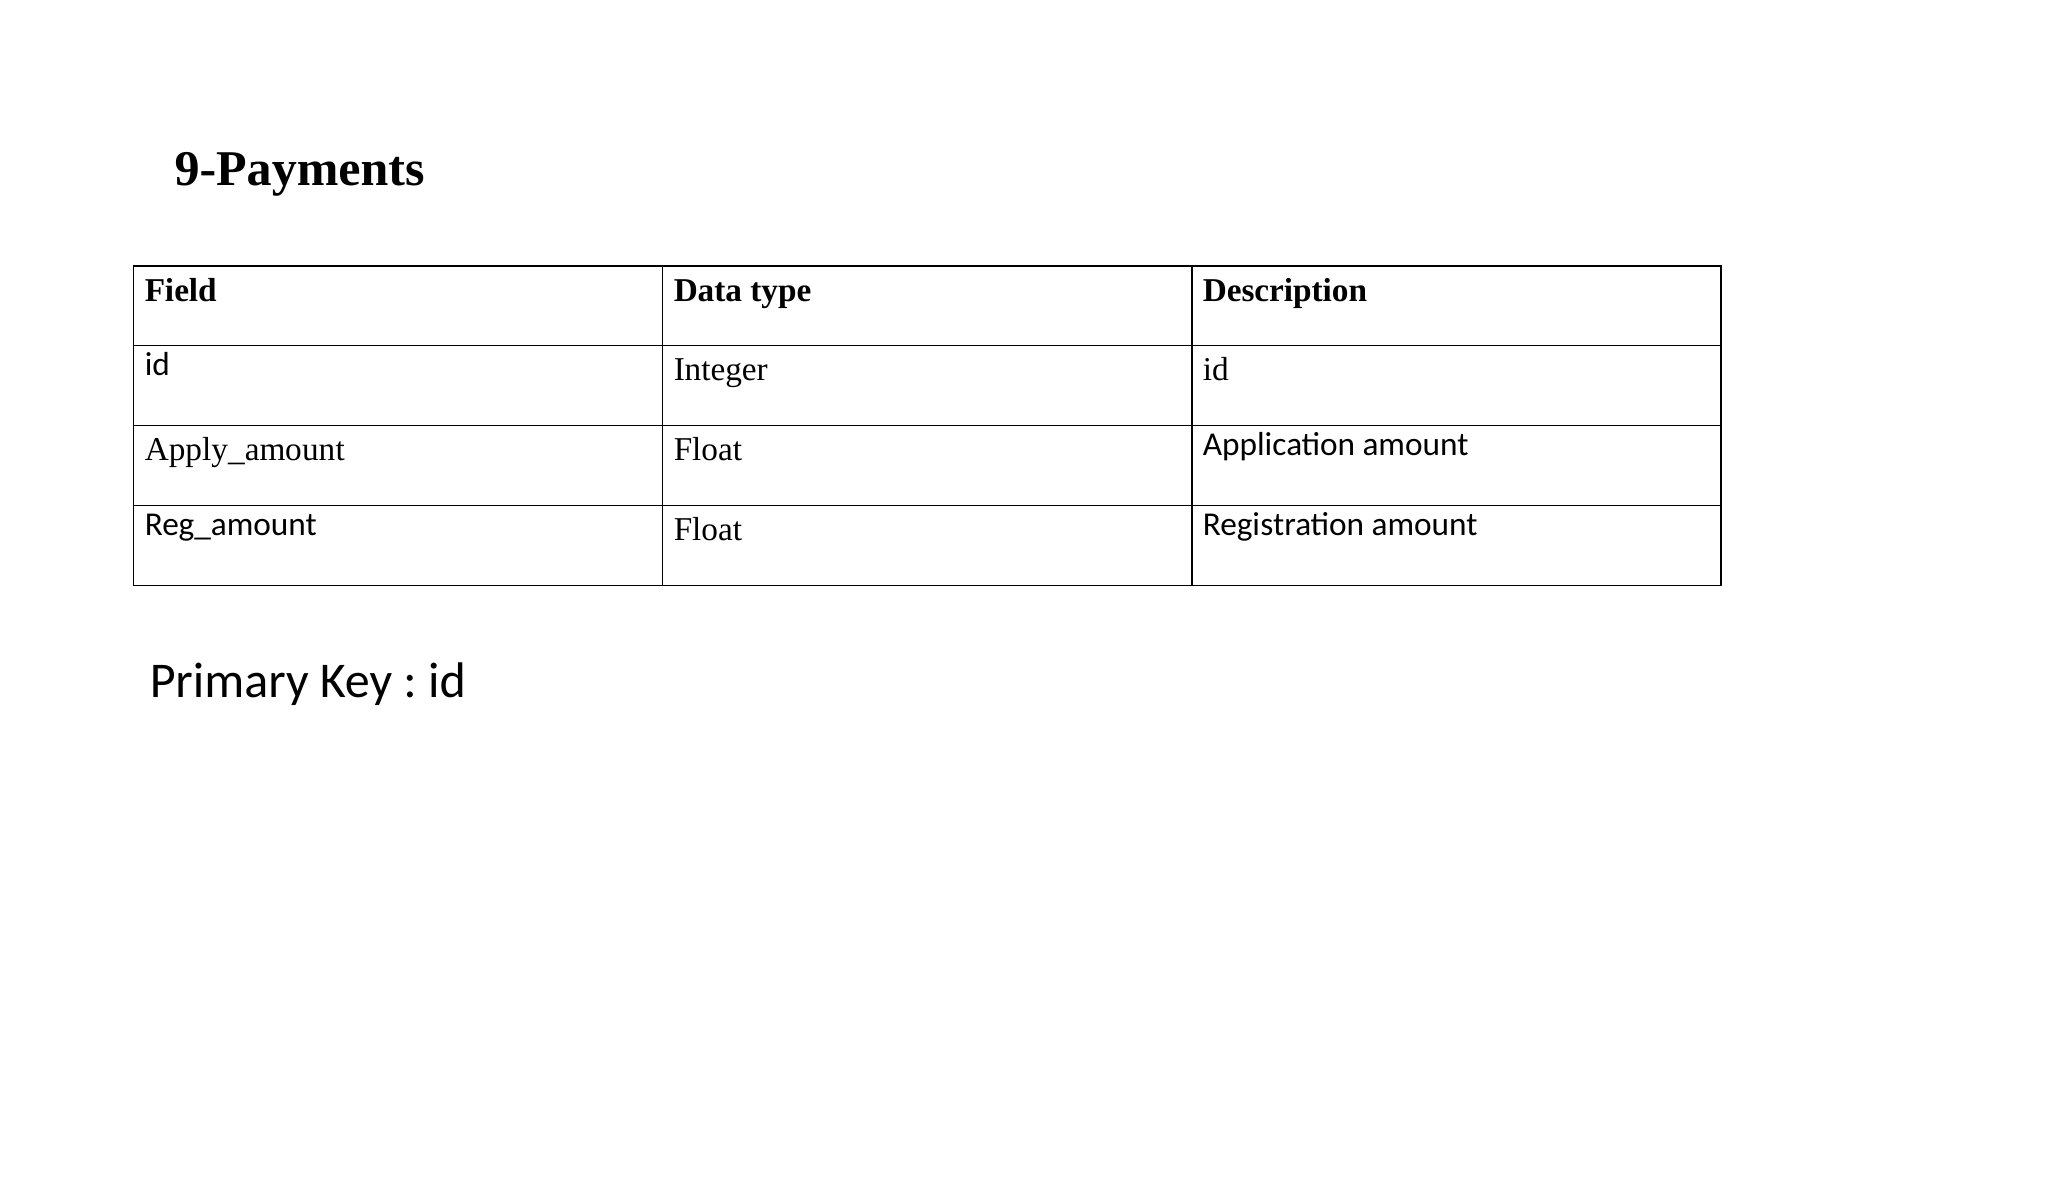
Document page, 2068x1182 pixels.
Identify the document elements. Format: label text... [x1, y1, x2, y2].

table_cell Integer [663, 346, 1191, 425]
table_cell Apply_amount [134, 426, 662, 505]
table_header Description [1193, 267, 1720, 345]
text_box Primary Key : id [135, 640, 482, 716]
table_cell Application amount [1193, 426, 1720, 505]
text_box 9-Payments [159, 128, 440, 203]
table_cell Float [663, 506, 1191, 585]
table_cell Registration amount [1193, 506, 1720, 585]
table_cell Float [663, 426, 1191, 505]
table_cell id [134, 346, 662, 425]
table_cell Reg_amount [134, 506, 662, 585]
table_header Field [134, 267, 662, 345]
table_cell id [1193, 346, 1720, 425]
table_header Data type [663, 267, 1191, 345]
